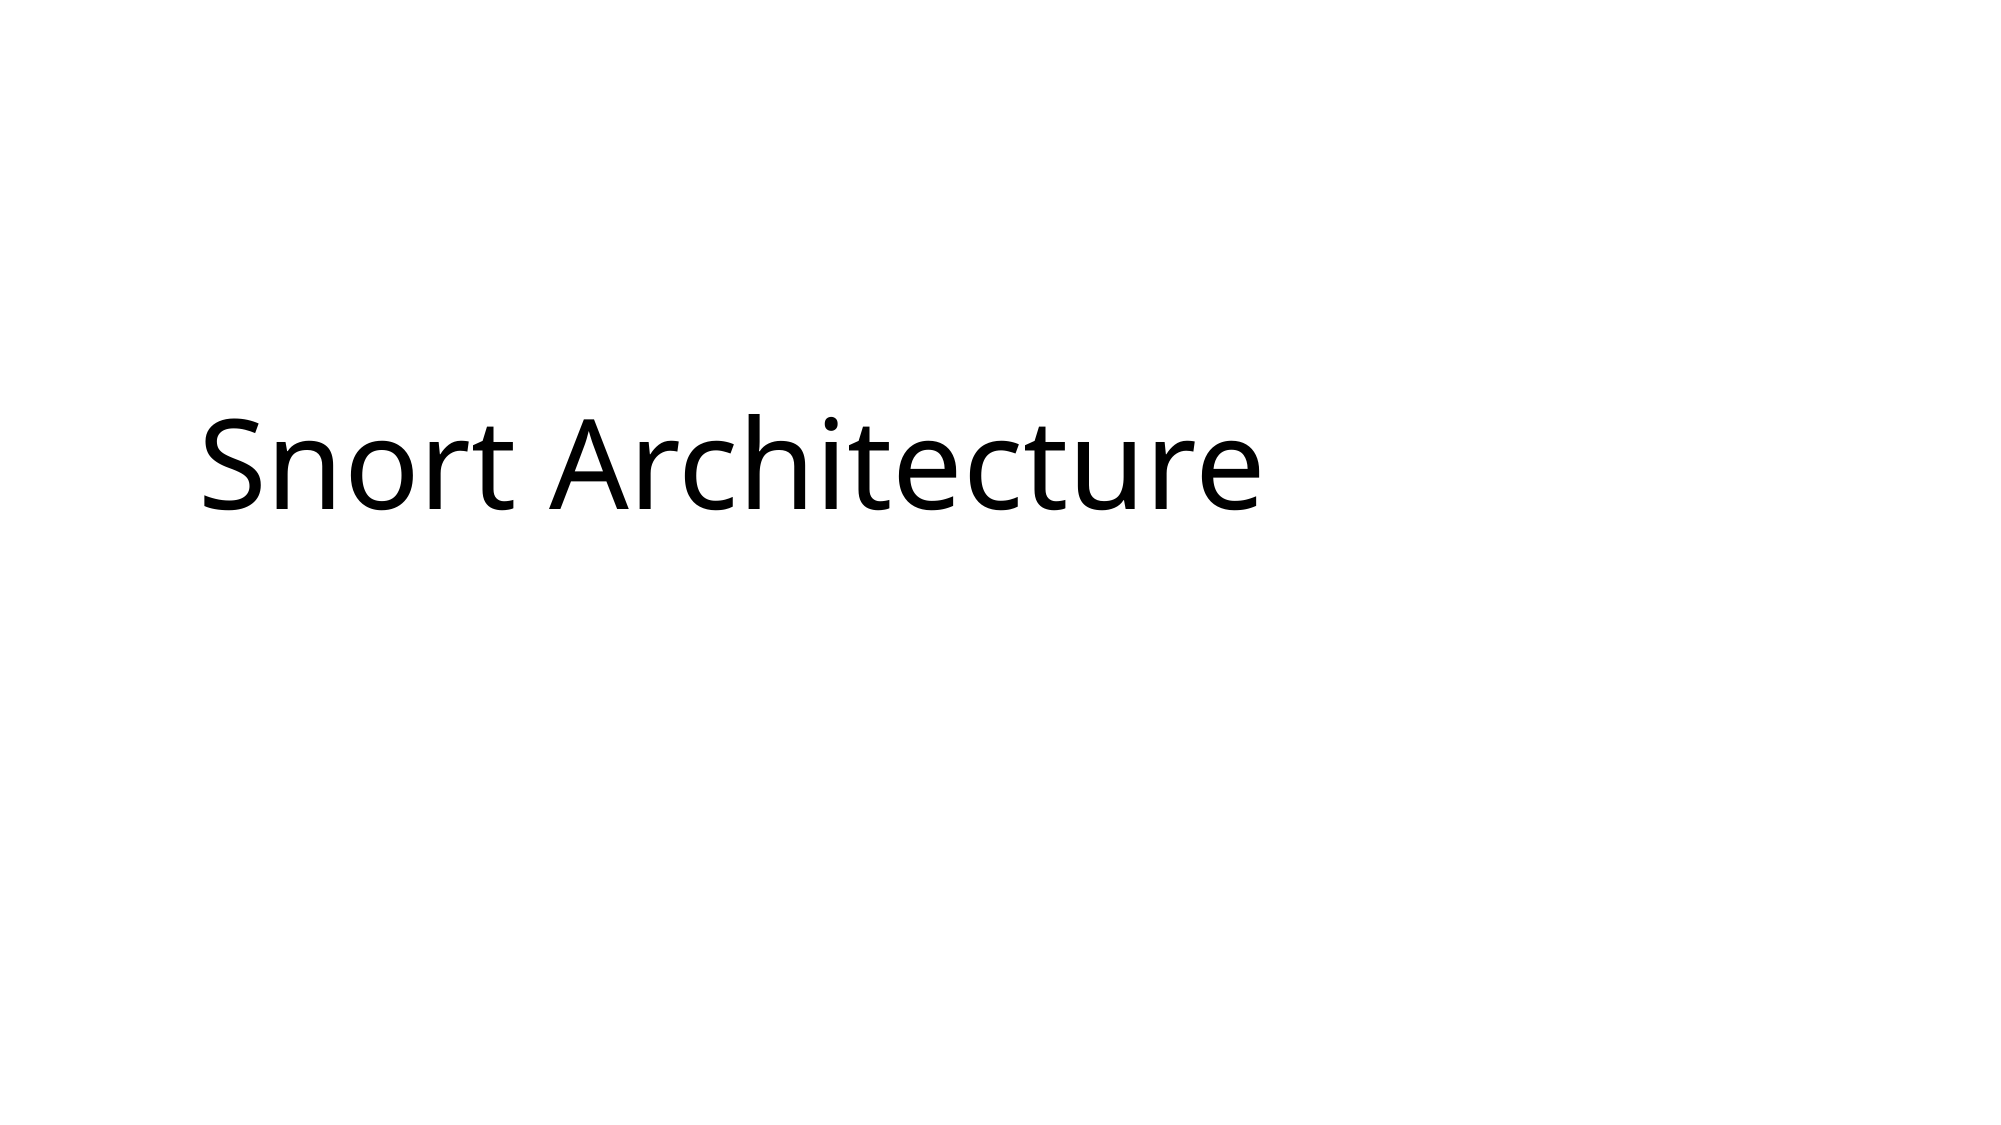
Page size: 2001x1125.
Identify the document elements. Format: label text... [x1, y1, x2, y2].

title Snort Architecture [183, 375, 1459, 563]
